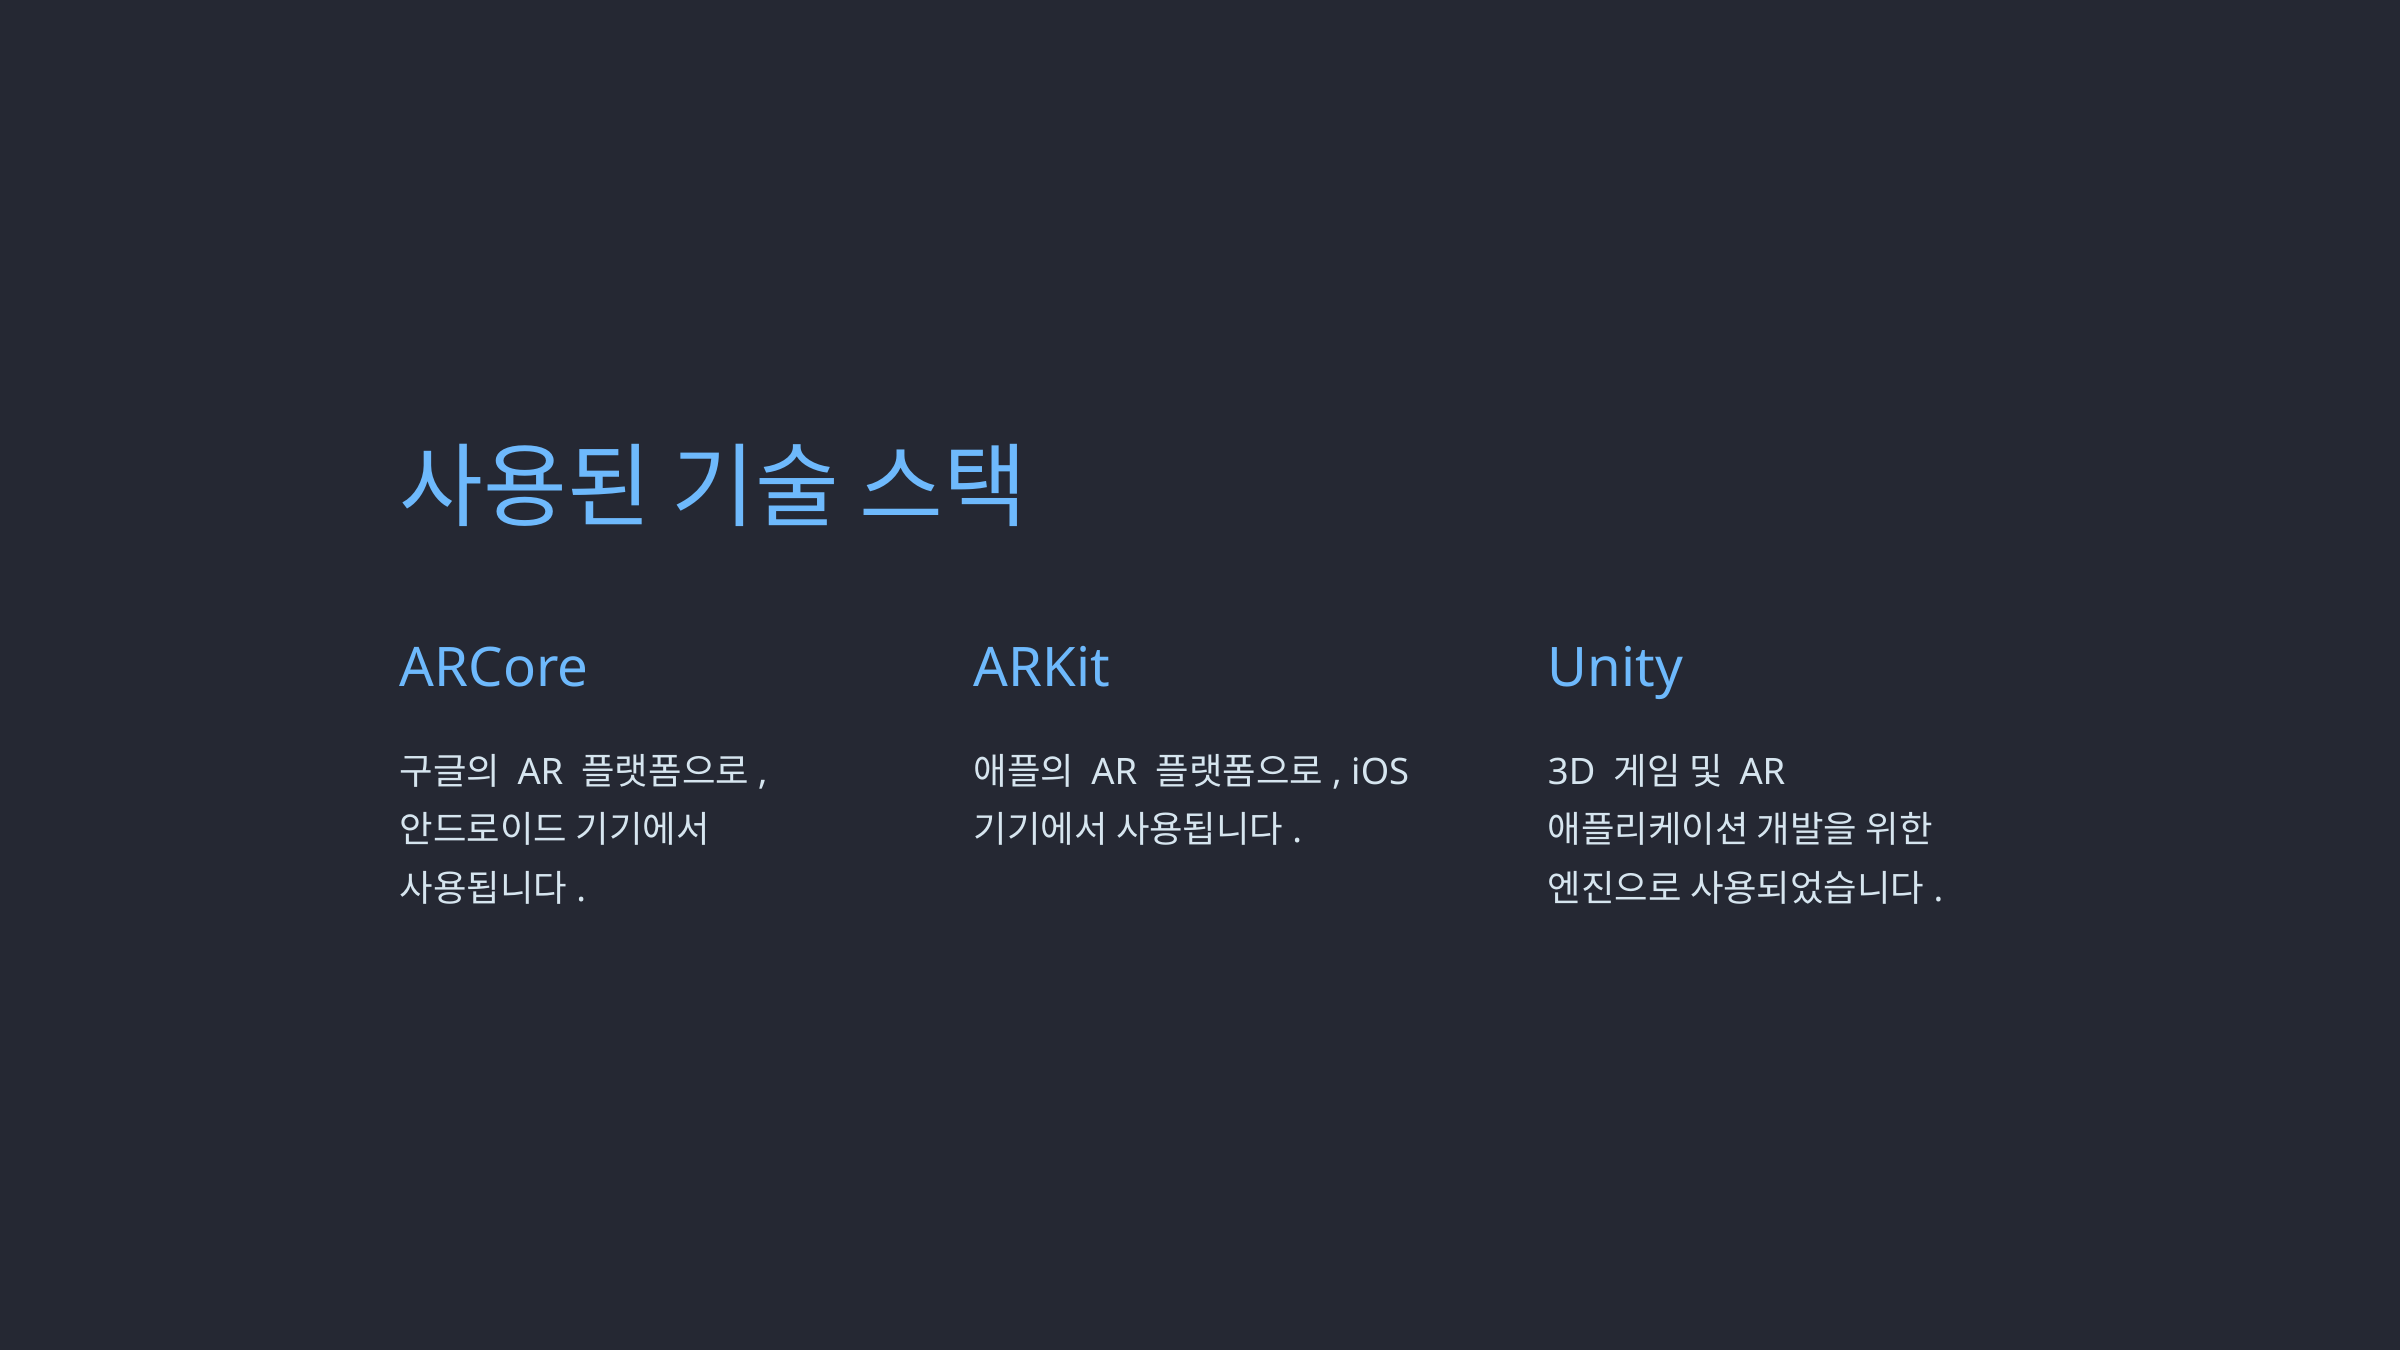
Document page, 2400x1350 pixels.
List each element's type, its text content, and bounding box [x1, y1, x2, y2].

text_box 3D 게임 및 AR 애플리케이션 개발을 위한 엔진으로 사용되었습니다. [1533, 725, 2017, 901]
text_box 구글의 AR 플랫폼으로, 안드로이드 기기에서 사용됩니다. [385, 725, 869, 843]
text_box ARCore [385, 621, 823, 690]
text_box 사용된 기술 스택 [385, 416, 1115, 531]
text_box Unity [1533, 621, 1971, 690]
text_box [0, 0, 2400, 1350]
text_box 애플의 AR 플랫폼으로, iOS 기기에서 사용됩니다. [959, 725, 1444, 843]
text_box ARKit [959, 621, 1397, 690]
